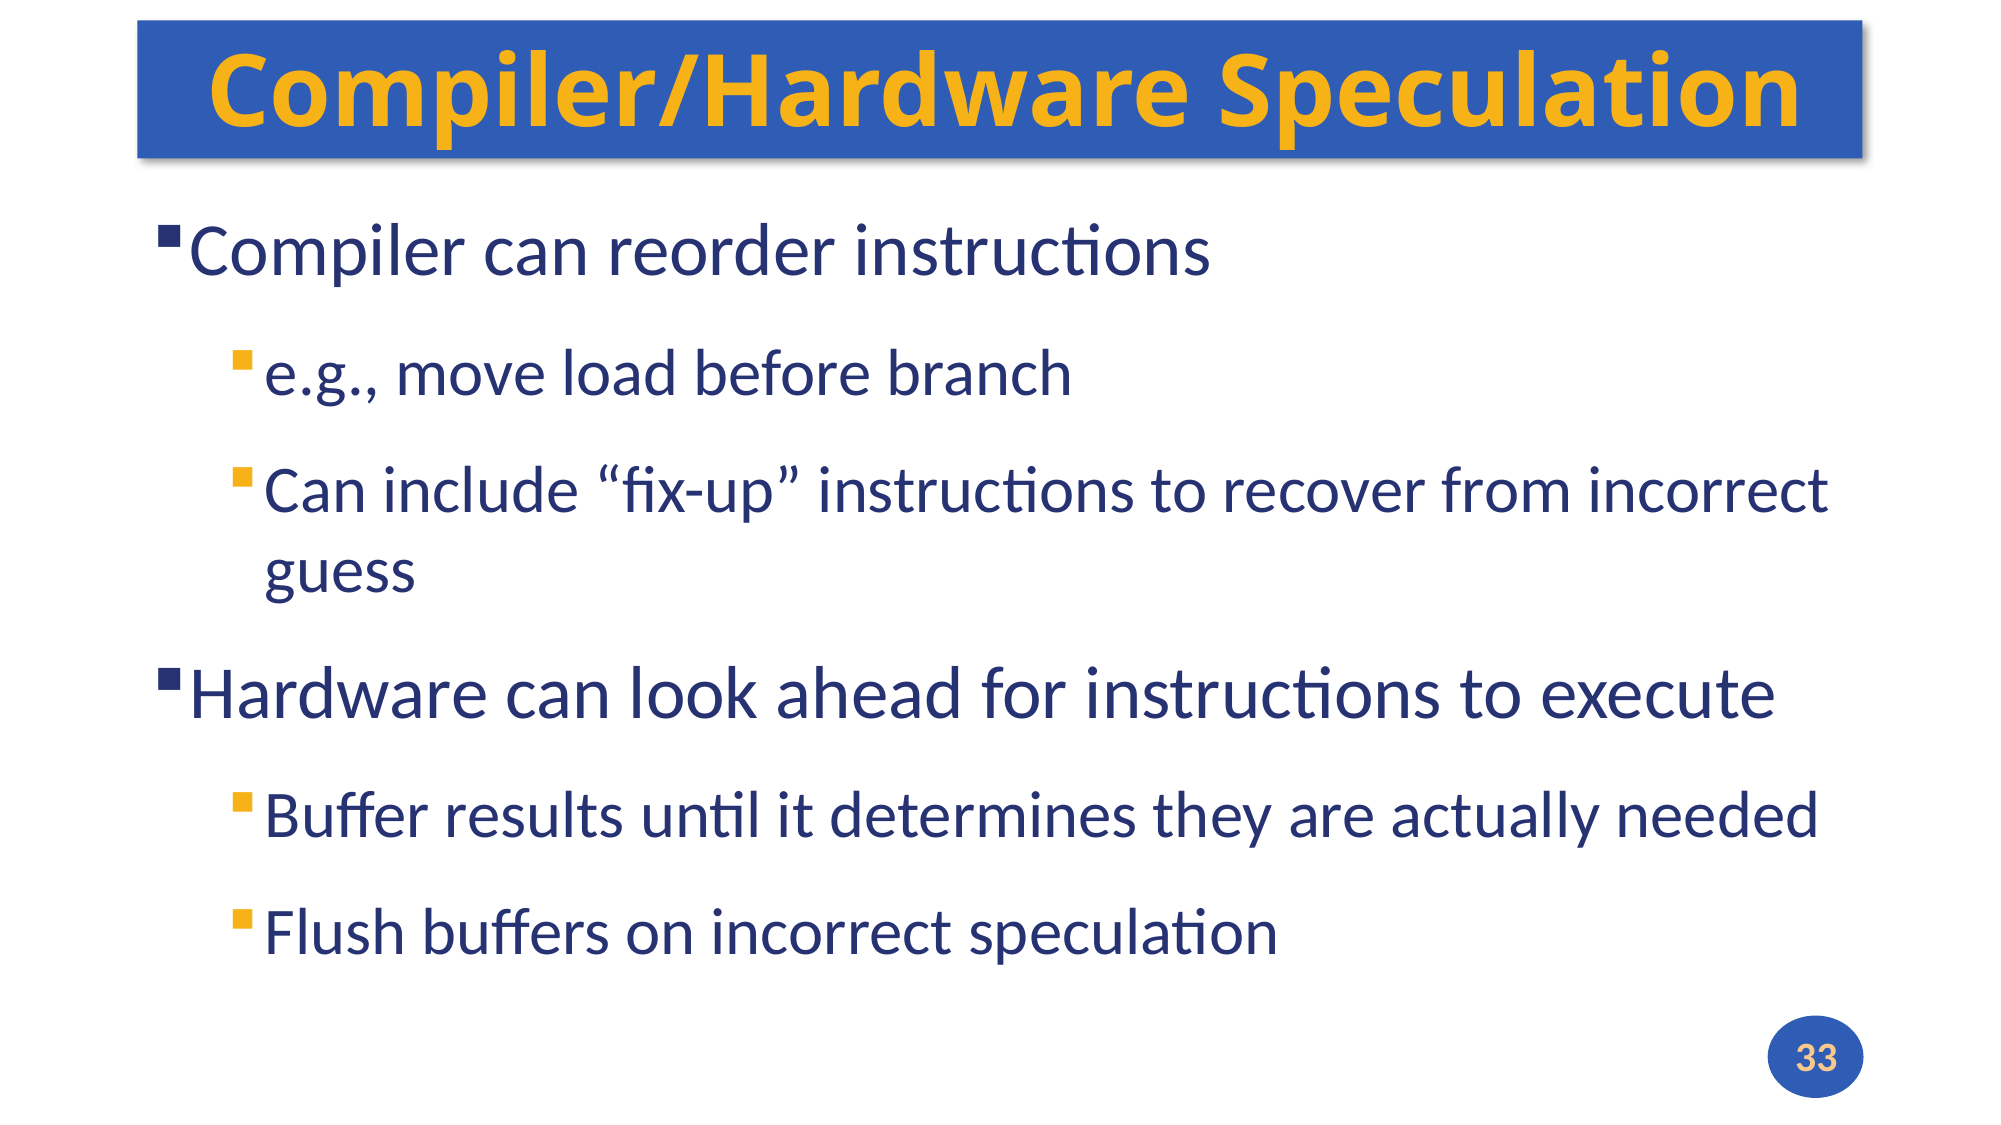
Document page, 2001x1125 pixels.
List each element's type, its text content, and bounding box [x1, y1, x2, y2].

slide_number 33 [1767, 1015, 1866, 1095]
title Compiler/Hardware Speculation [137, 17, 1863, 156]
list Compiler can reorder instructions e.g., move load before branch Can include “fix-up” instructions to recover from incorrect guess Hardware can look ahead for instructions to execute Buffer results until it determines they are actually needed Flush buffers on incorrect speculation [137, 193, 1863, 1014]
